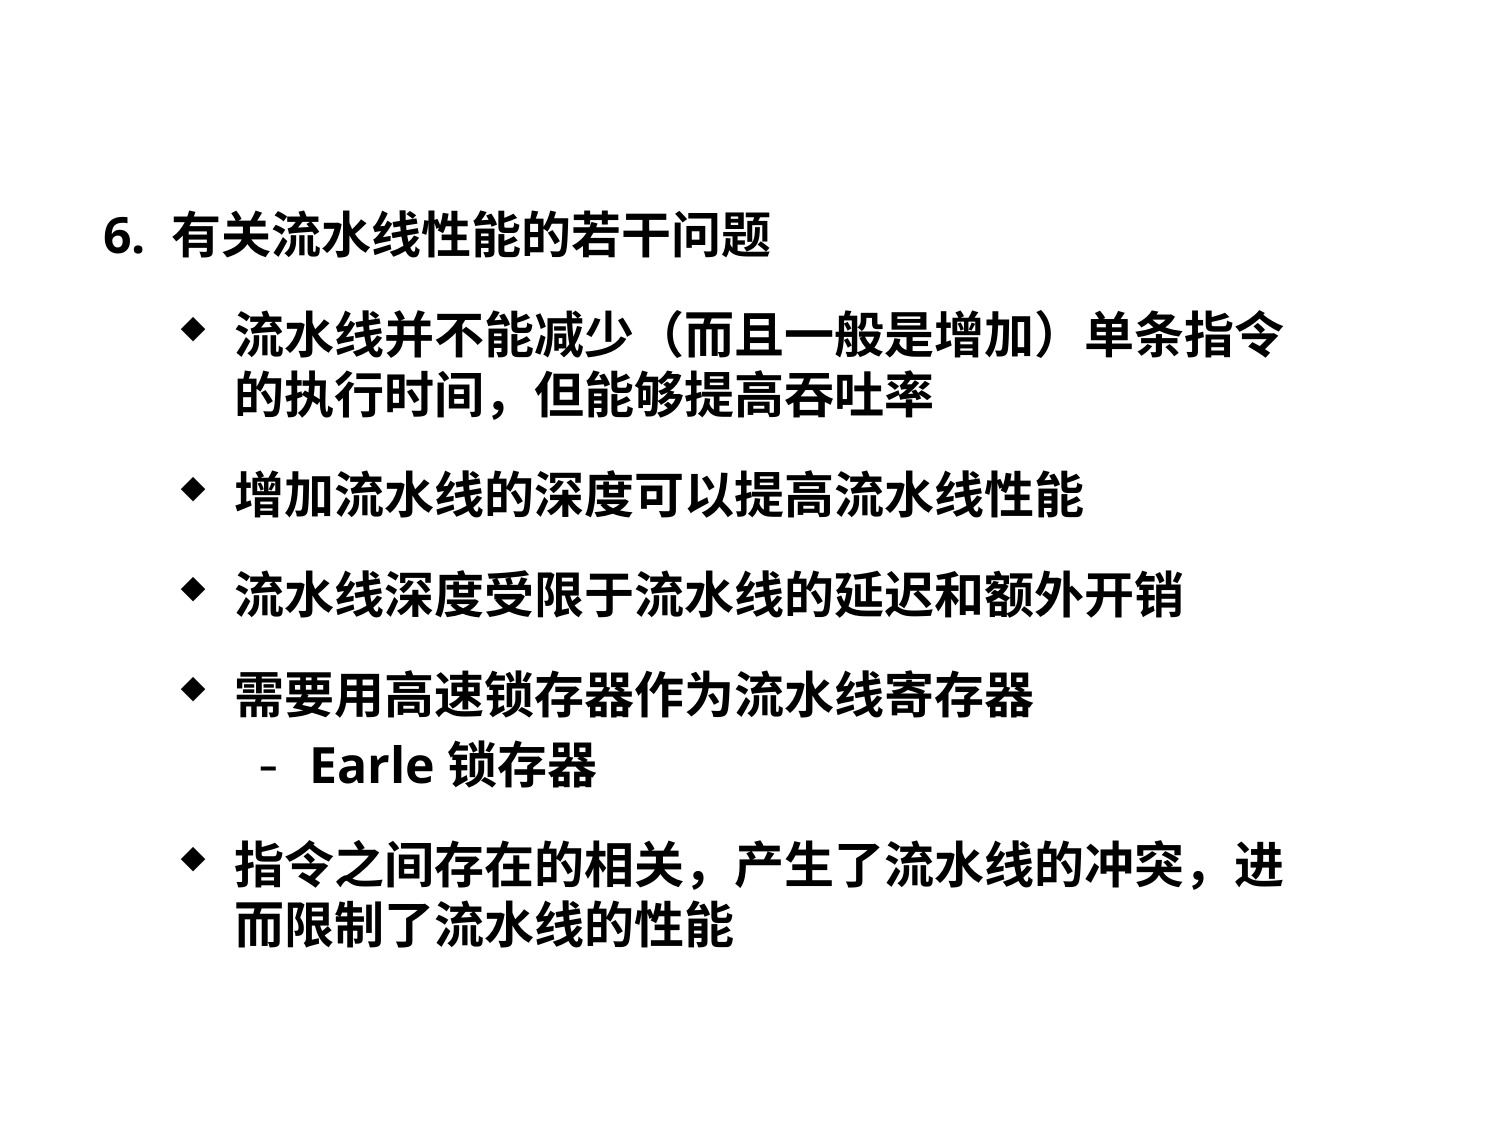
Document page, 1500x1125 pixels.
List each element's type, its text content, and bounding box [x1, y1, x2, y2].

text_box 6. 有关流水线性能的若干问题 流水线并不能减少（而且一般是增加）单条指令的执行时间，但能够提高吞吐率 增加流水线的深度可以提高流水线性能 流水线深度受限于流水线的延迟和额外开销 需要用高速锁存器作为流水线寄存器 Earle锁存器 指令之间存在的相关，产生了流水线的冲突，进而限制了流水线的性能 [88, 196, 1317, 961]
